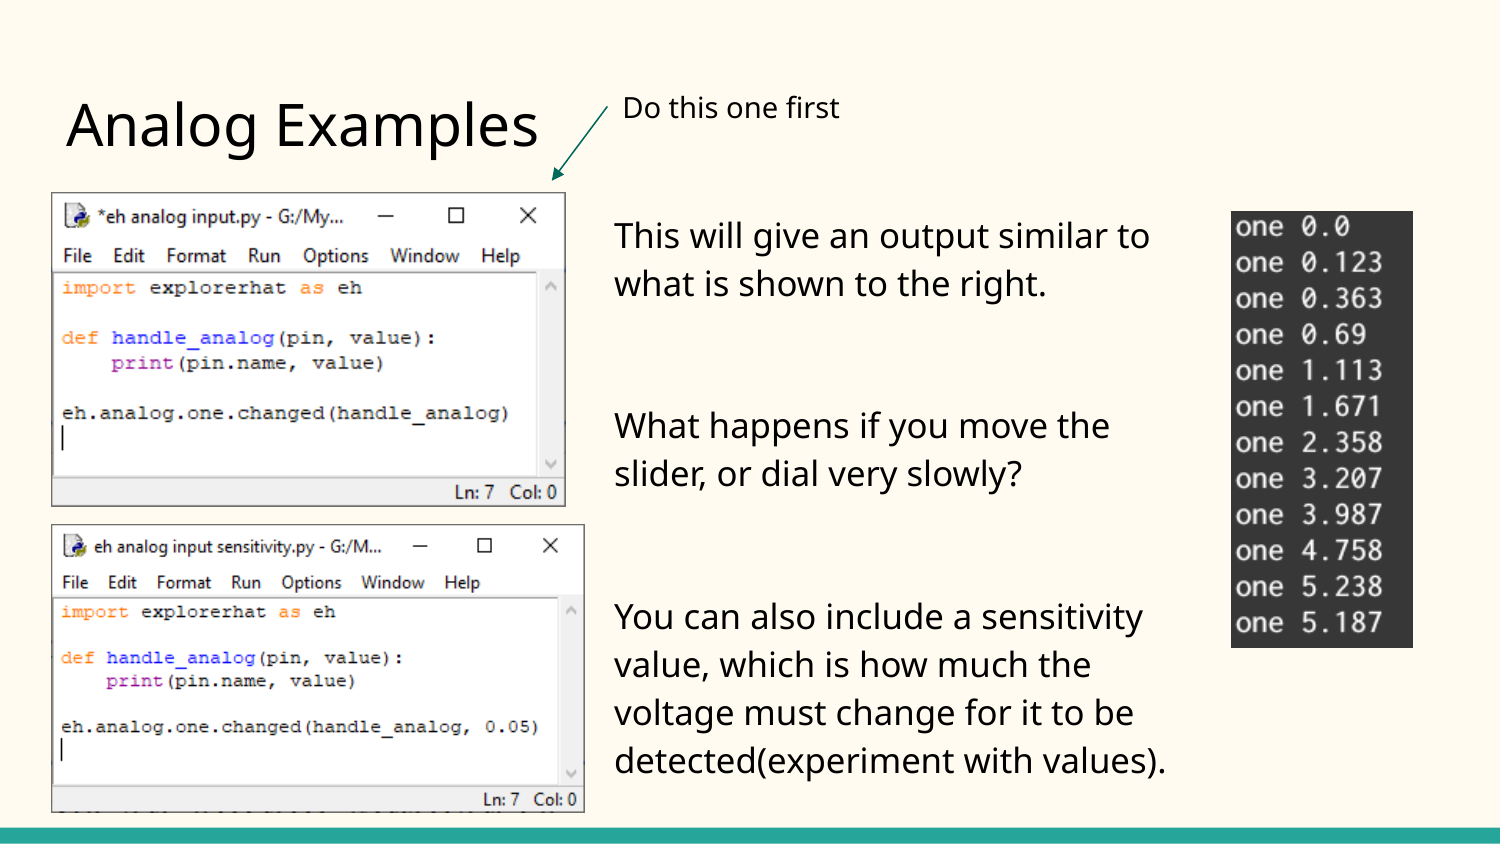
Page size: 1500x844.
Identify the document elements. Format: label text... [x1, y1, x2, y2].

list This will give an output similar to what is shown to the right. What happens if you move the slider, or dial very slowly? You can also include a sensitivity value, which is how much the voltage must change for it to be detected(experiment with values). [599, 192, 1183, 808]
picture [1231, 210, 1413, 648]
picture [50, 191, 566, 507]
picture [50, 524, 585, 813]
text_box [551, 106, 608, 182]
title Analog Examples [51, 72, 1449, 174]
text_box Do this one first [607, 73, 1059, 139]
